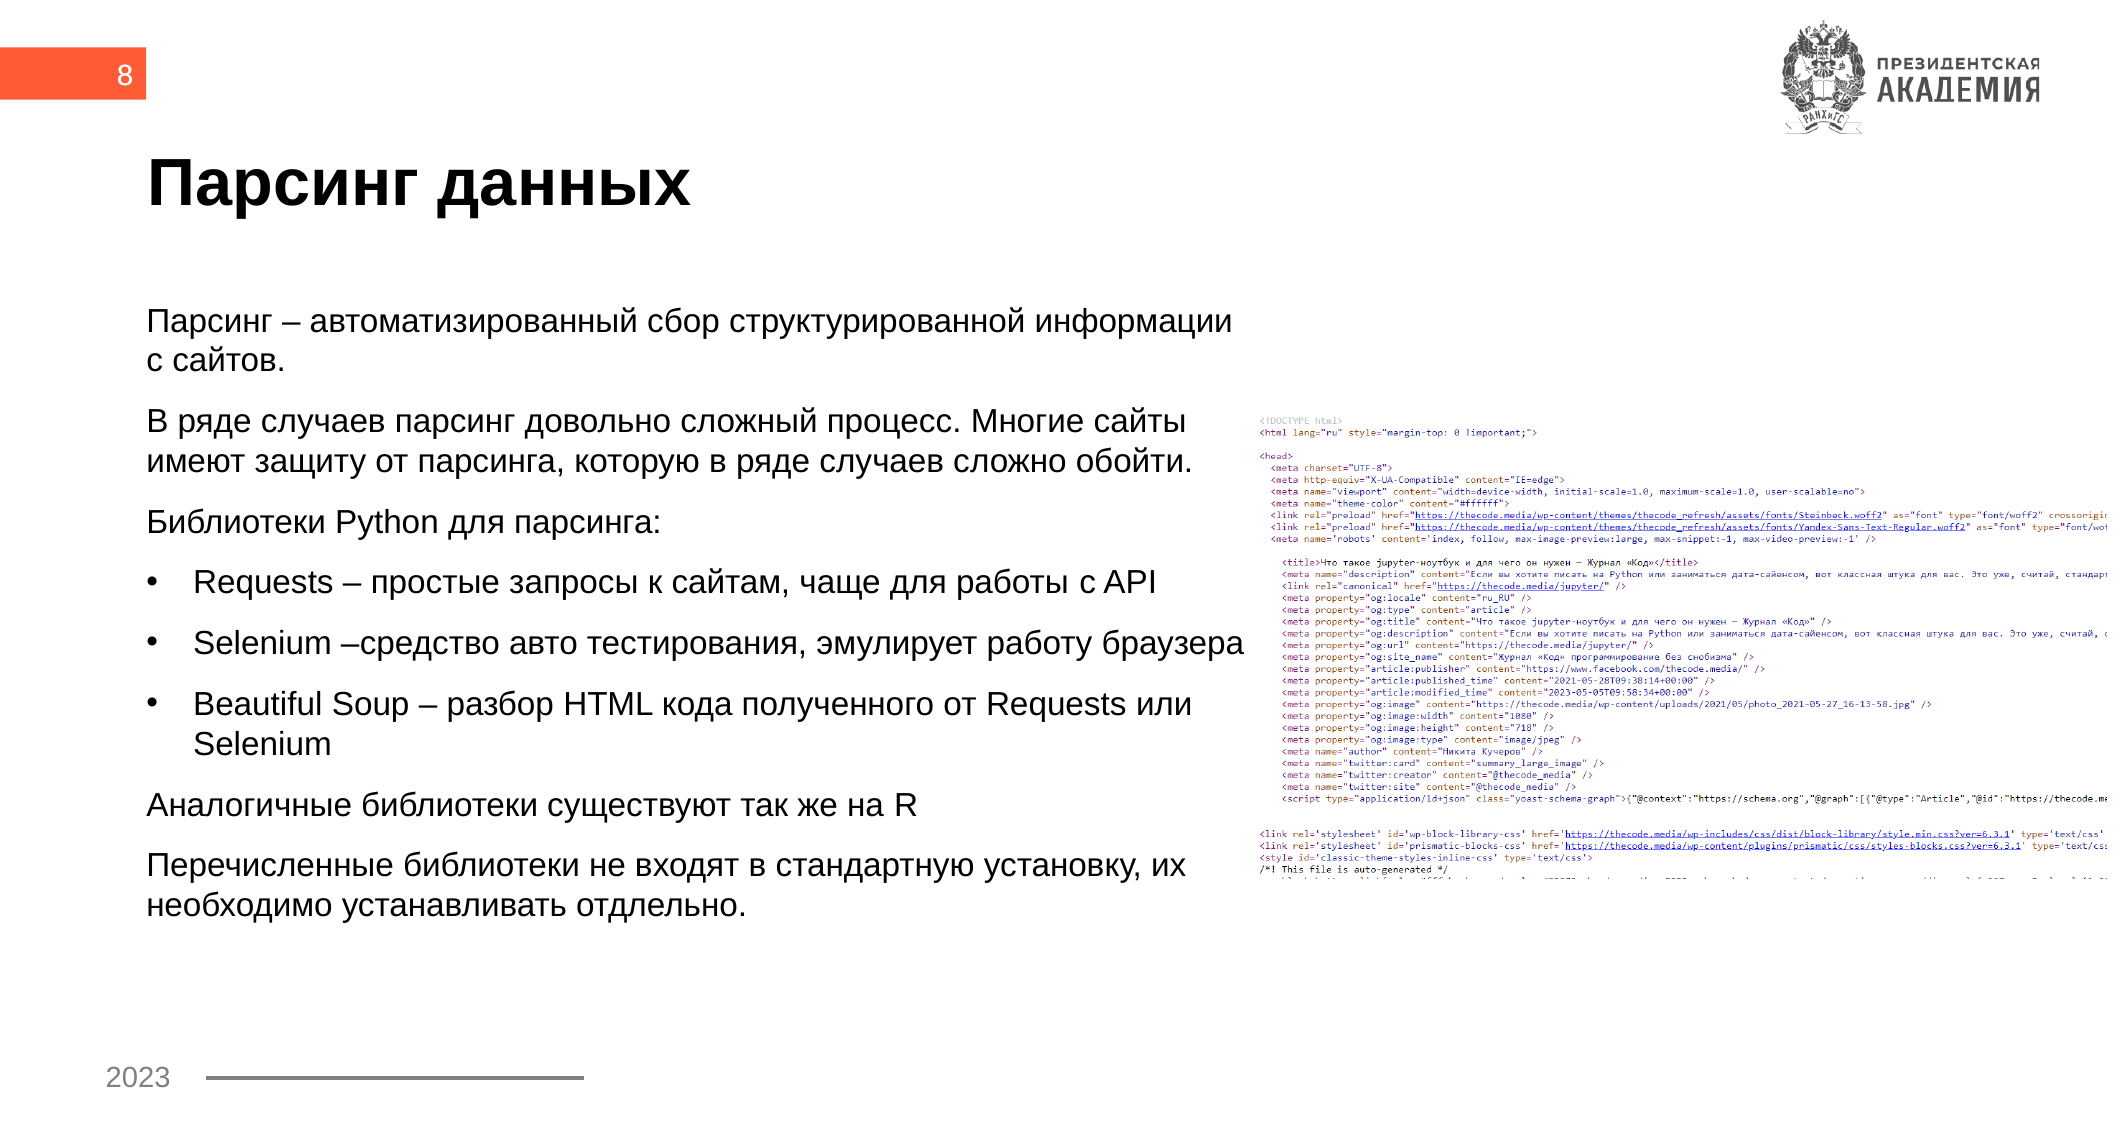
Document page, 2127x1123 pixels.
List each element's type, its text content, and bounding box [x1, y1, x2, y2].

picture [1780, 20, 2040, 134]
picture [1256, 416, 2107, 879]
slide_number 8 [27, 43, 149, 104]
title Парсинг данных [147, 147, 1719, 265]
list Парсинг – автоматизированный сбор структурированной информации с сайтов. В ряде случаев парсинг довольно сложный процесс. Многие сайты имеют защиту от парсинга, которую в ряде случаев сложно обойти. Библиотеки Python для парсинга: Requests – простые запросы к сайтам, чаще для работы c API Selenium –средство авто тестирования, эмулирует работу браузера Beautiful Soup – разбор HTML кода полученного от Requests или Selenium Аналогичные библиотеки существуют так же на R Перечисленные библиотеки не входят в стандартную установку, их необходимо устанавливать отдлельно. [146, 298, 1257, 1011]
